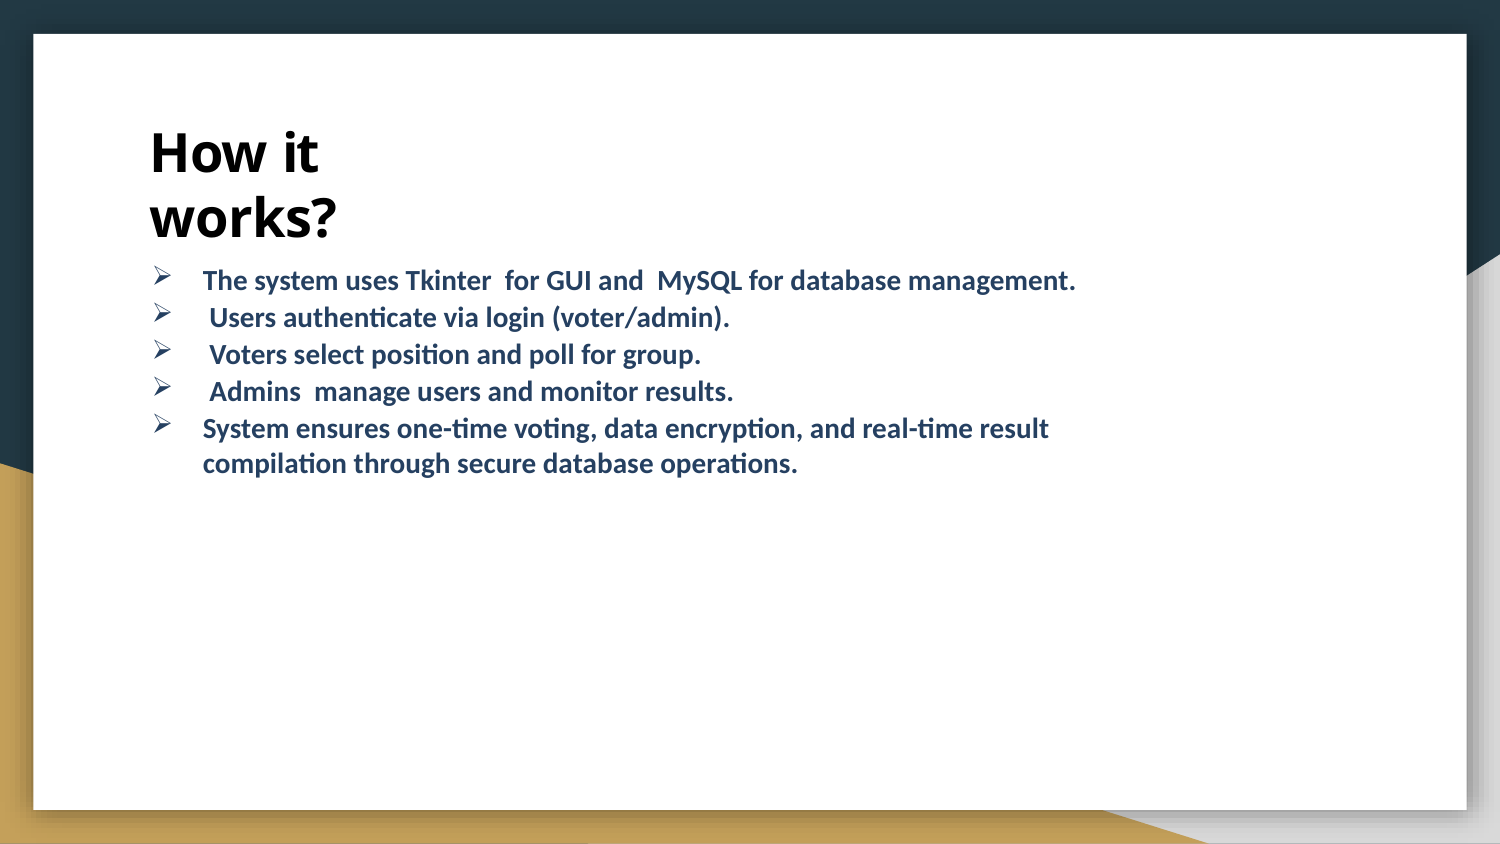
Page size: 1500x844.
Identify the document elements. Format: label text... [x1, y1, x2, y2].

title How it works? [147, 116, 486, 260]
text_box The system uses Tkinter for GUI and MySQL for database management. Users authenticate via login (voter/admin). Voters select position and poll for group. Admins manage users and monitor results. System ensures one-time voting, data encryption, and real-time result compilation through secure database operations. [149, 221, 1157, 480]
picture [0, 0, 1500, 844]
